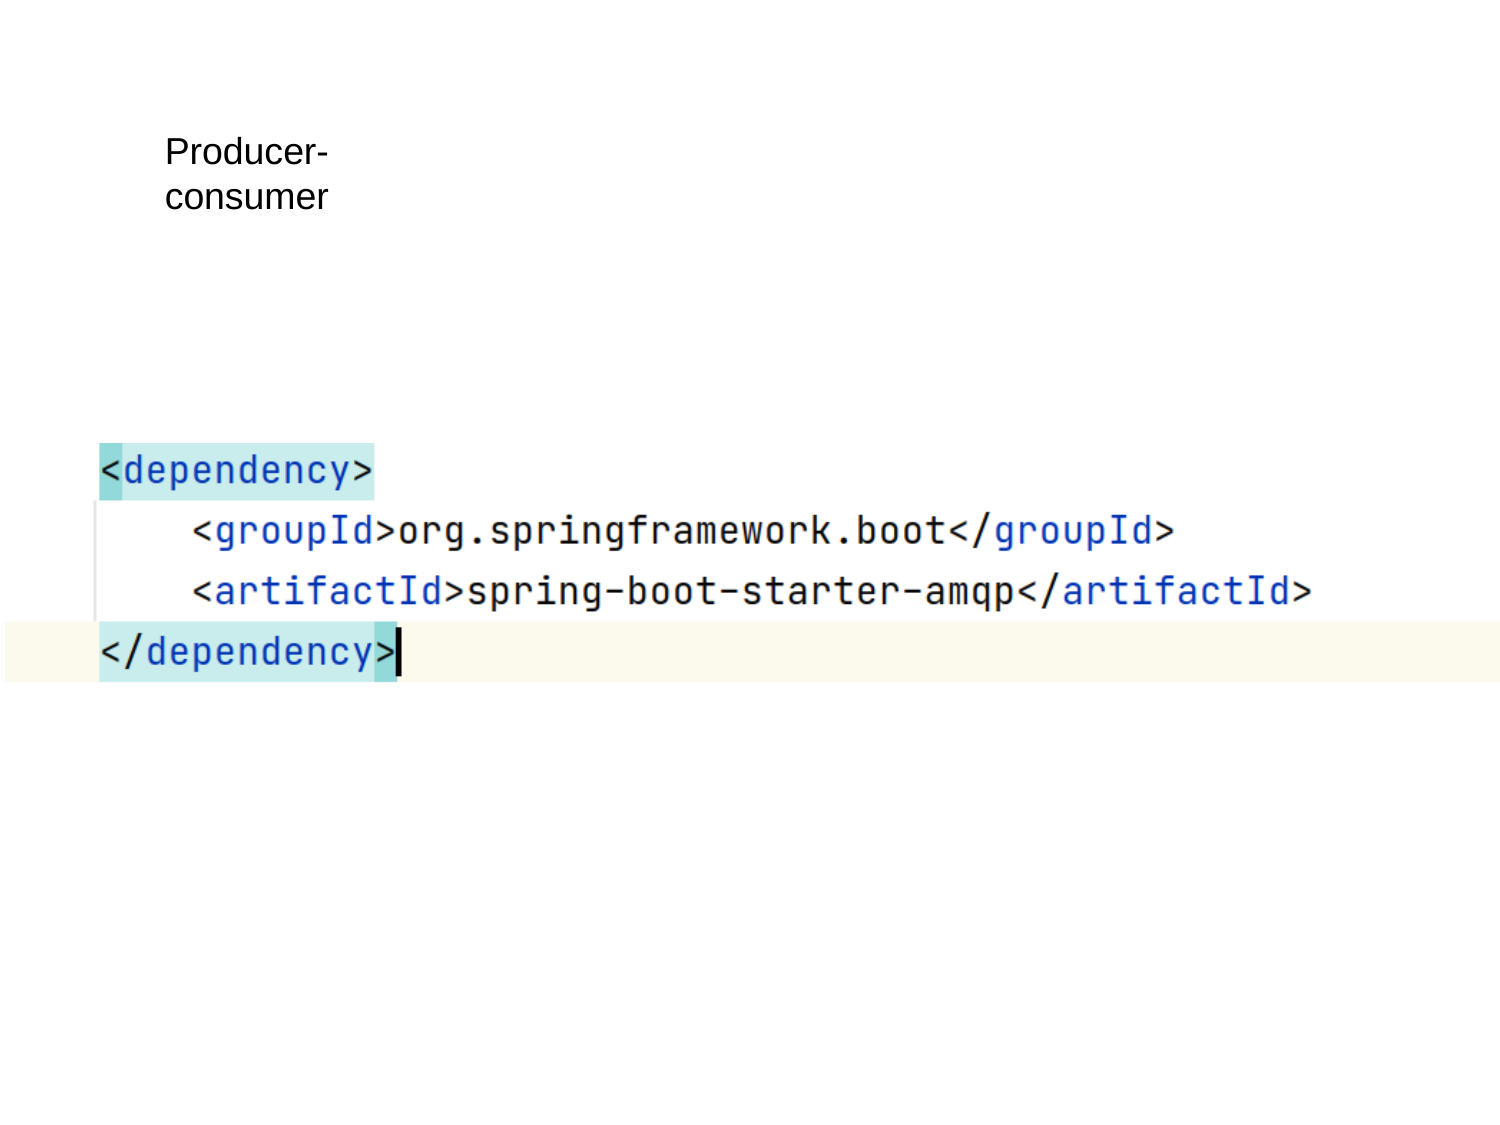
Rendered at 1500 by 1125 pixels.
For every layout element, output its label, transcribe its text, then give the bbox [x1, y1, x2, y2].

text_box Producer-consumer [150, 119, 390, 219]
picture [5, 443, 1500, 688]
